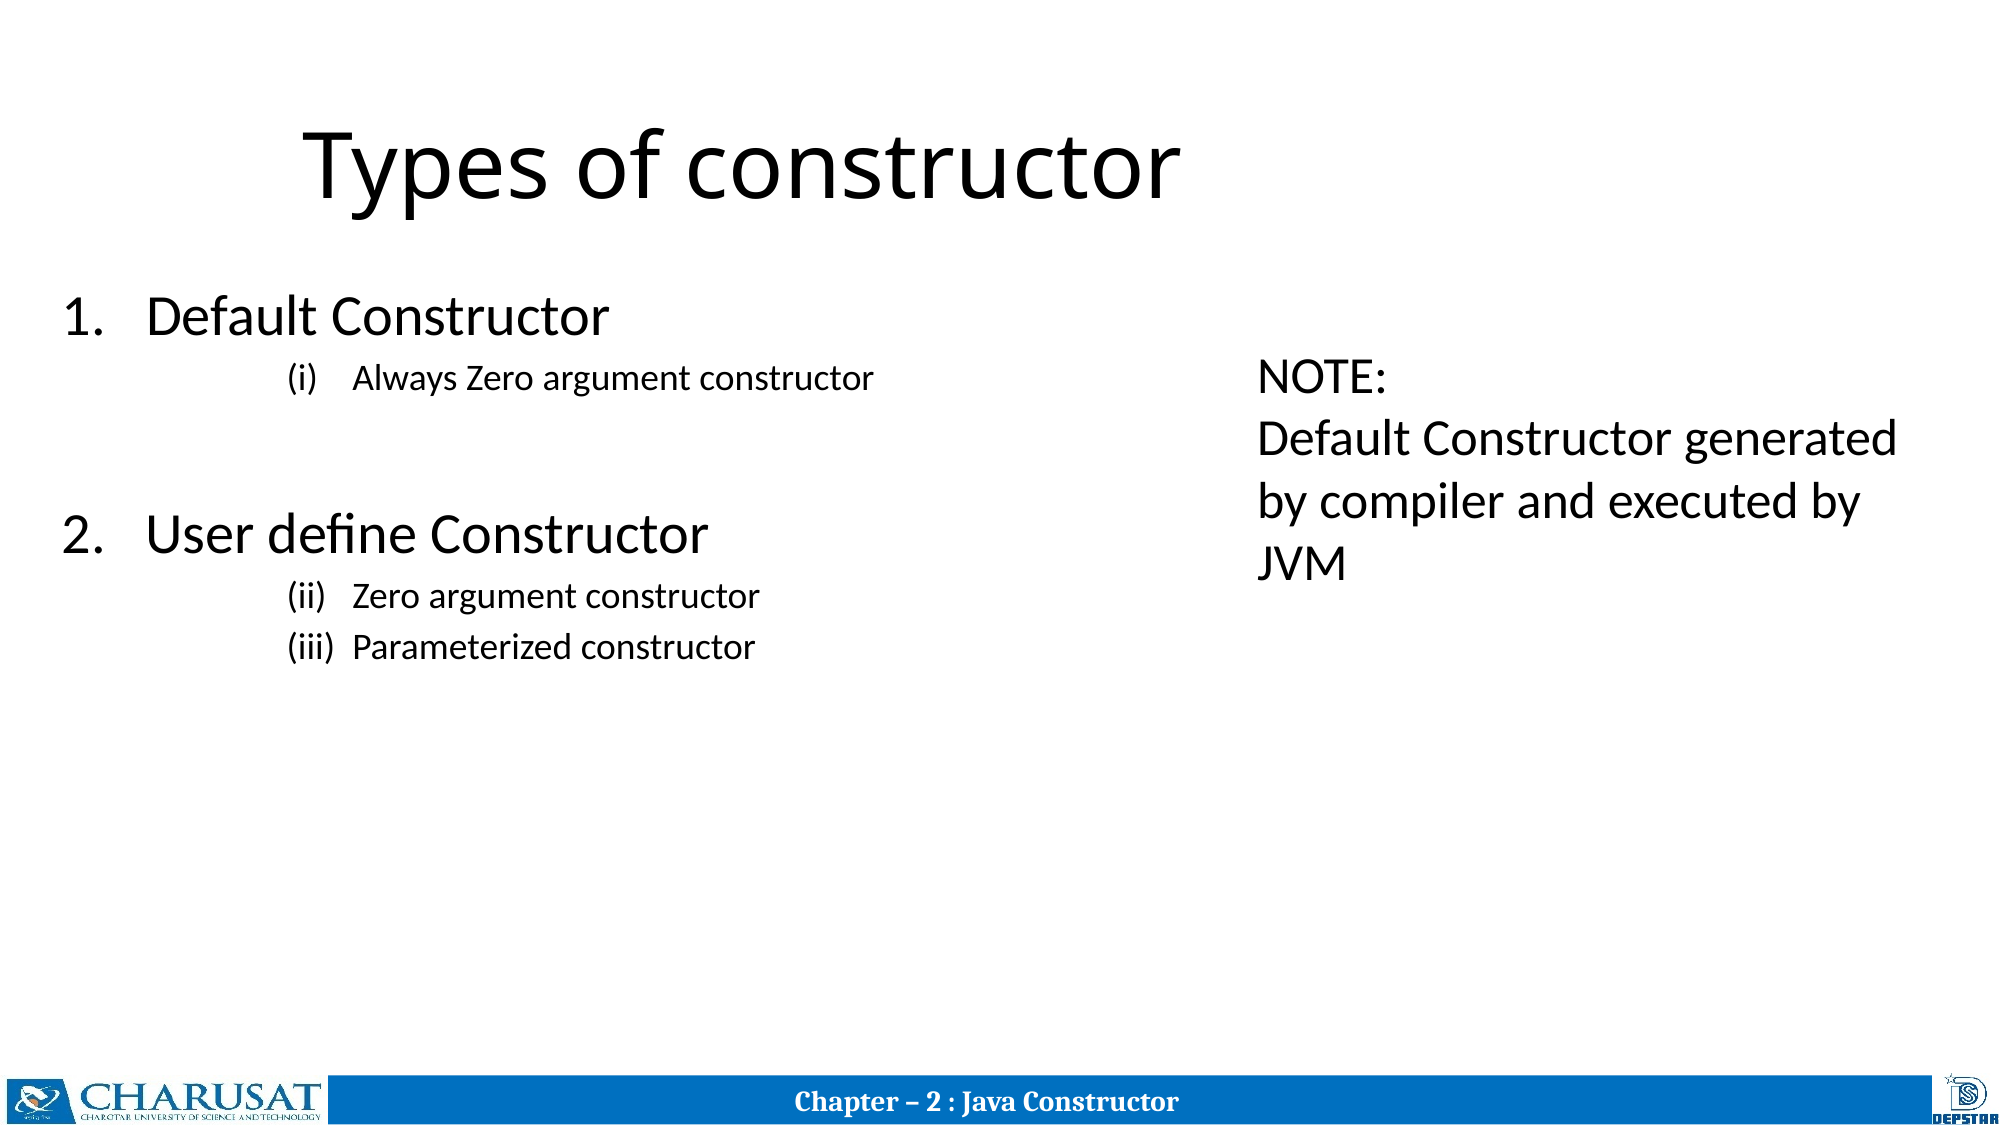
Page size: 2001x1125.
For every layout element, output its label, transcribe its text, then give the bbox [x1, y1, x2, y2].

list Default Constructor Always Zero argument constructor 2. User define Constructor Zero argument constructor Parameterized constructor [46, 277, 1207, 992]
text_box NOTE: Default Constructor generated by compiler and executed by JVM [1242, 333, 1948, 599]
picture [1932, 1073, 1999, 1124]
picture [0, 1075, 328, 1125]
title Types of constructor [137, 59, 1863, 278]
